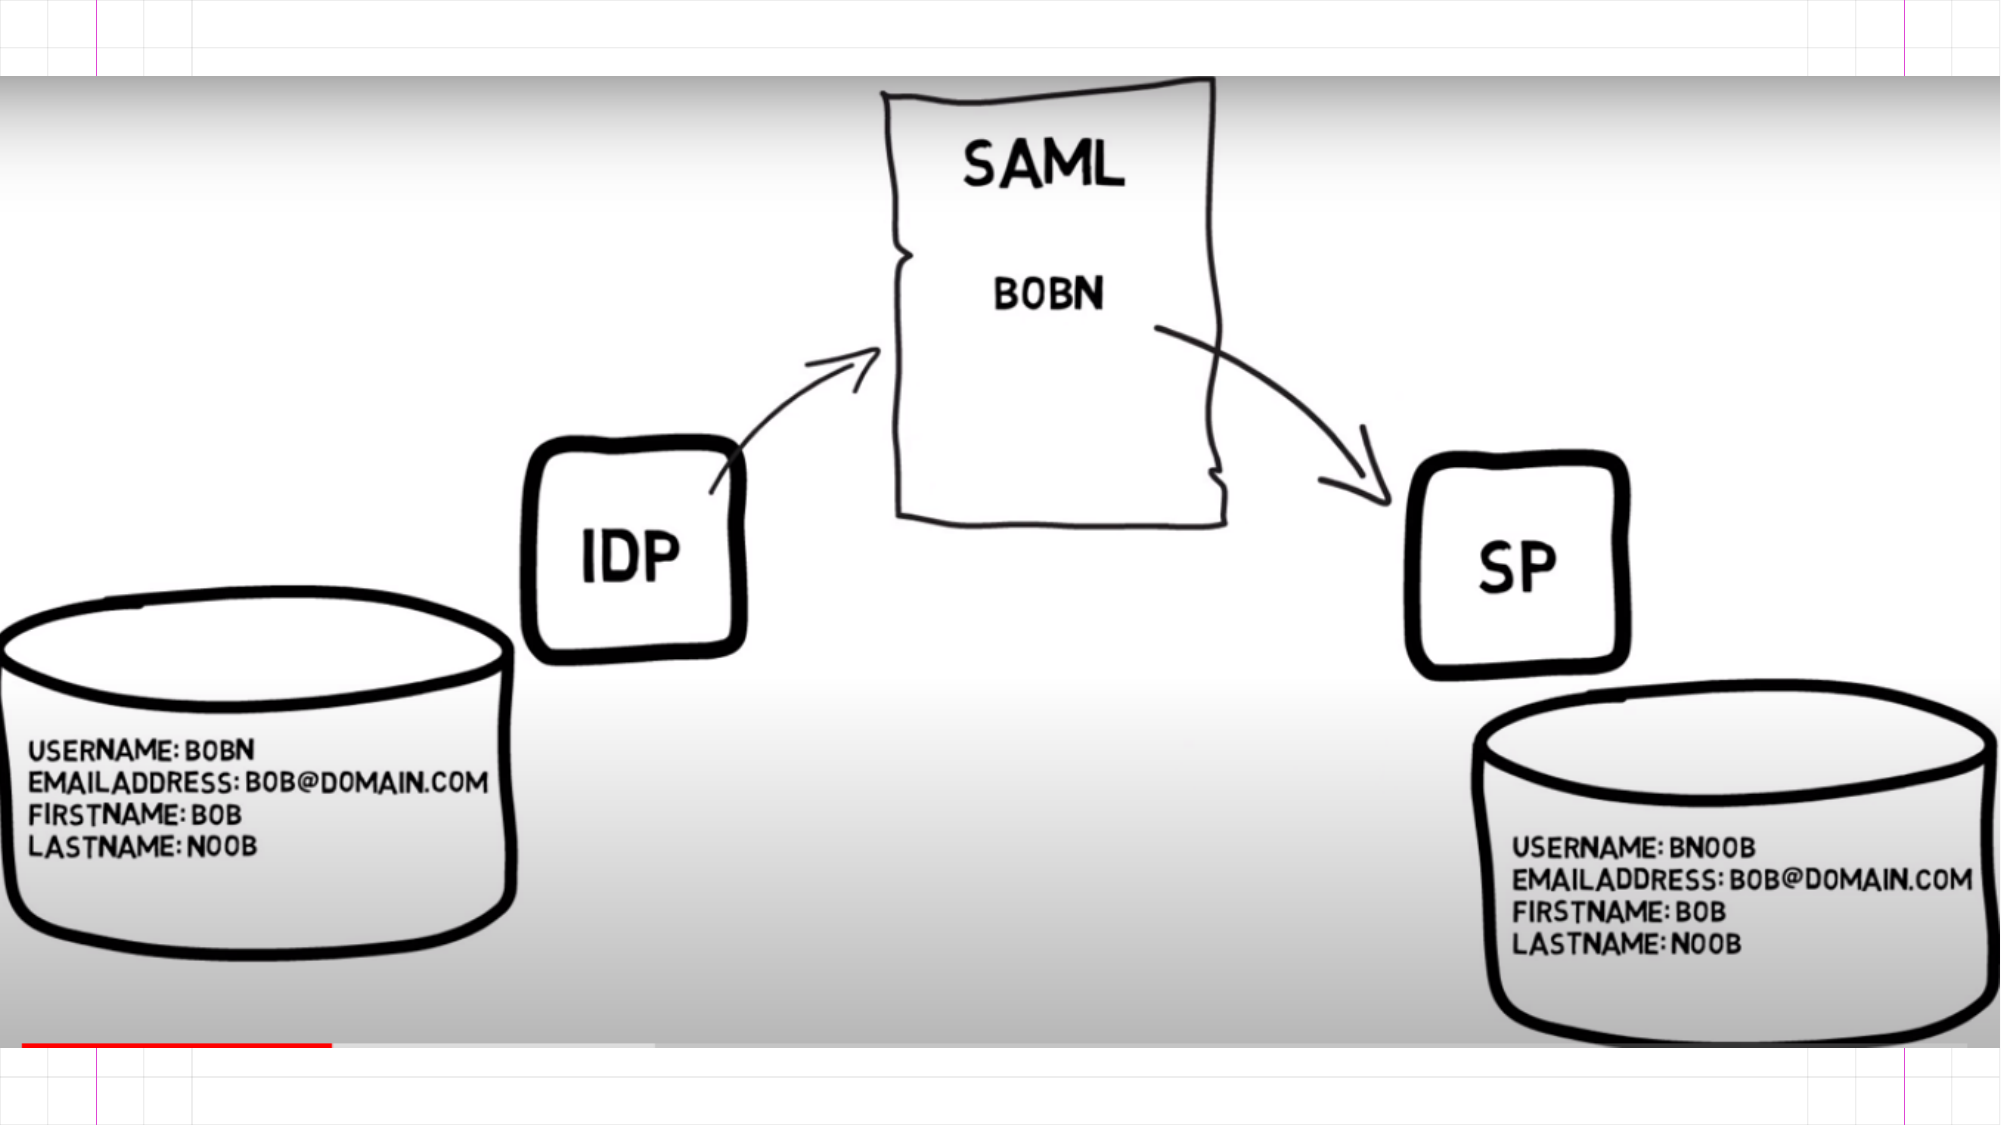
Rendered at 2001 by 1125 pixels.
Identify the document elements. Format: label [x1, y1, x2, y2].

picture [0, 76, 2000, 1049]
